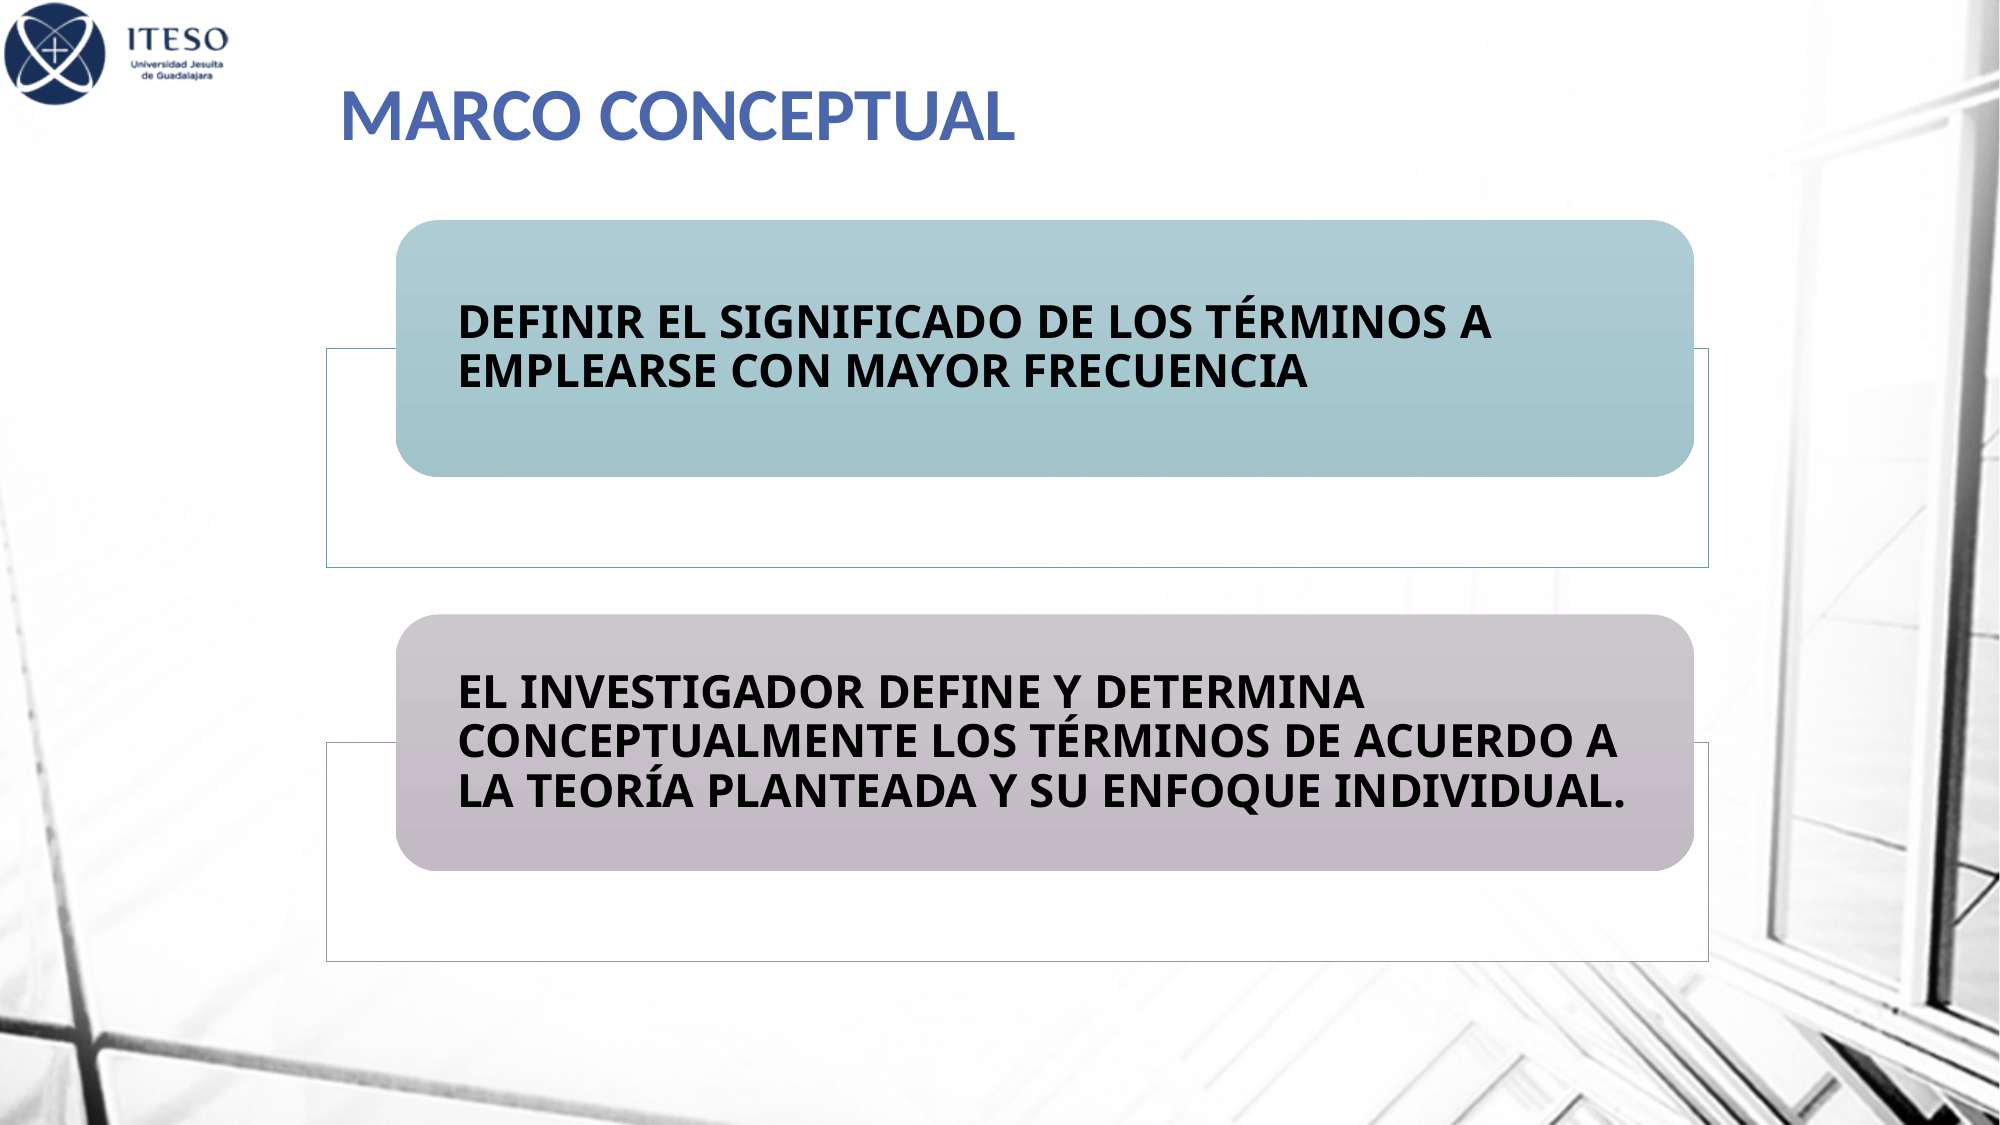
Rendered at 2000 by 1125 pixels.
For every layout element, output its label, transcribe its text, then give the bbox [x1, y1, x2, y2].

title MARCO CONCEPTUAL [324, 37, 1675, 163]
picture [0, 0, 2000, 1125]
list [326, 219, 1709, 963]
